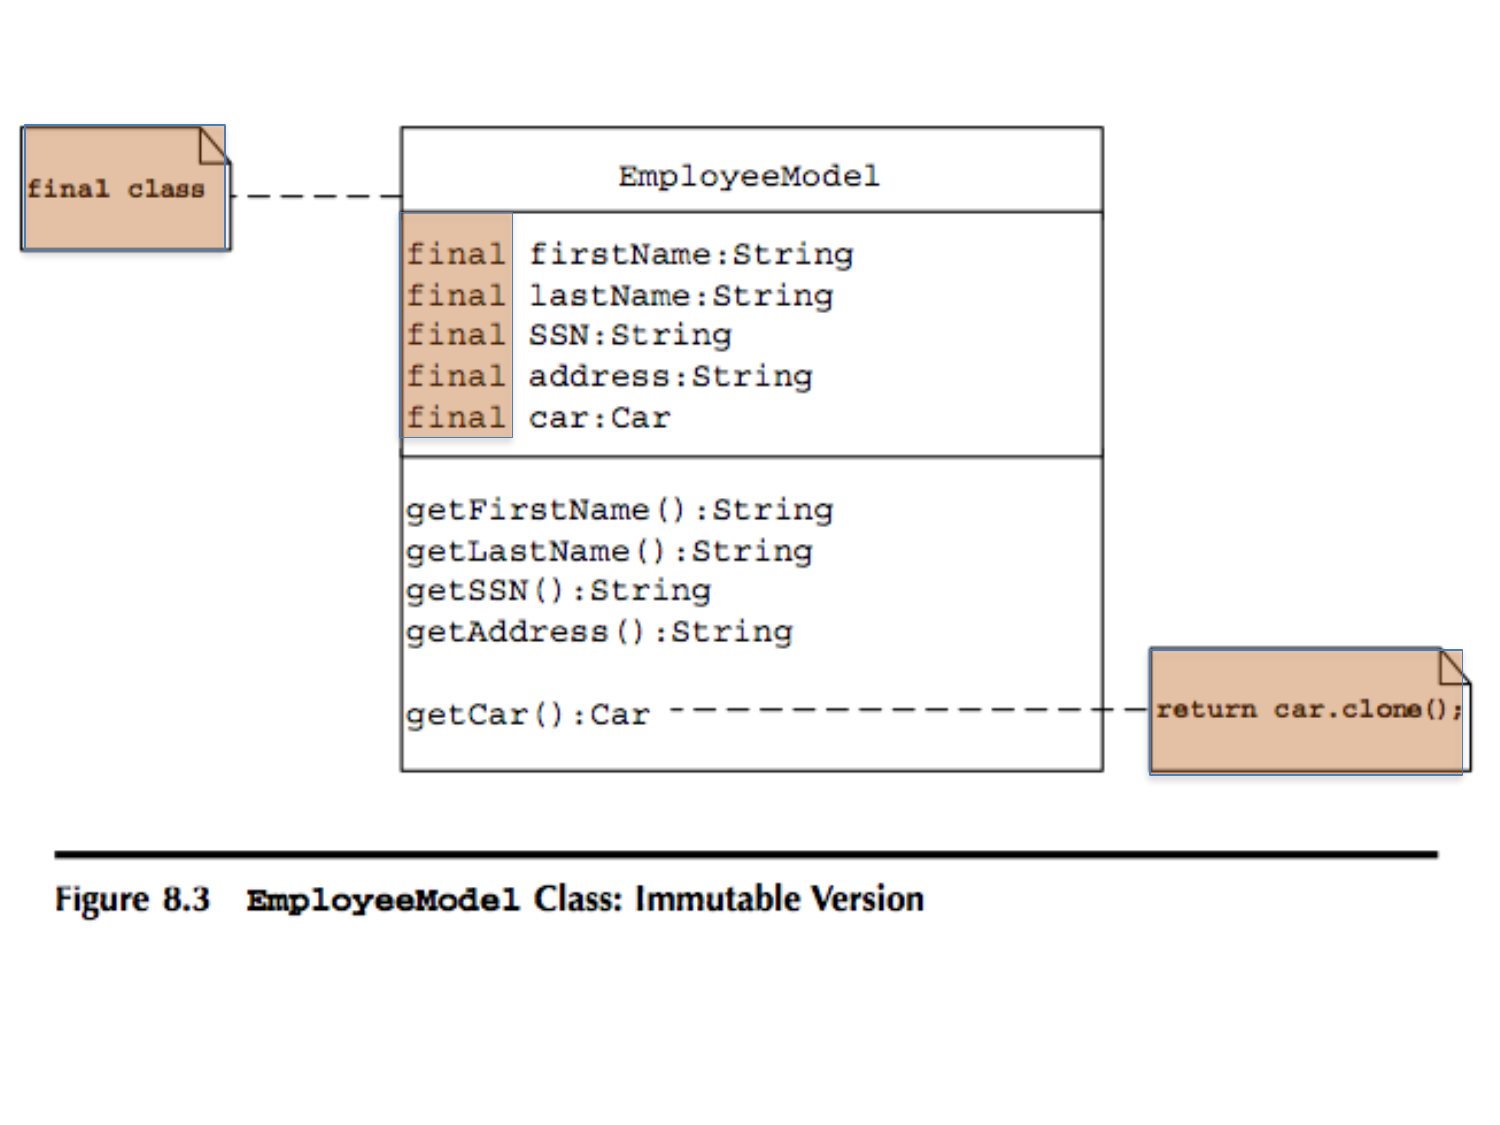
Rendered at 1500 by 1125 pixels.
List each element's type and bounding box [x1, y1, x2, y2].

text_box [0, 99, 1500, 932]
